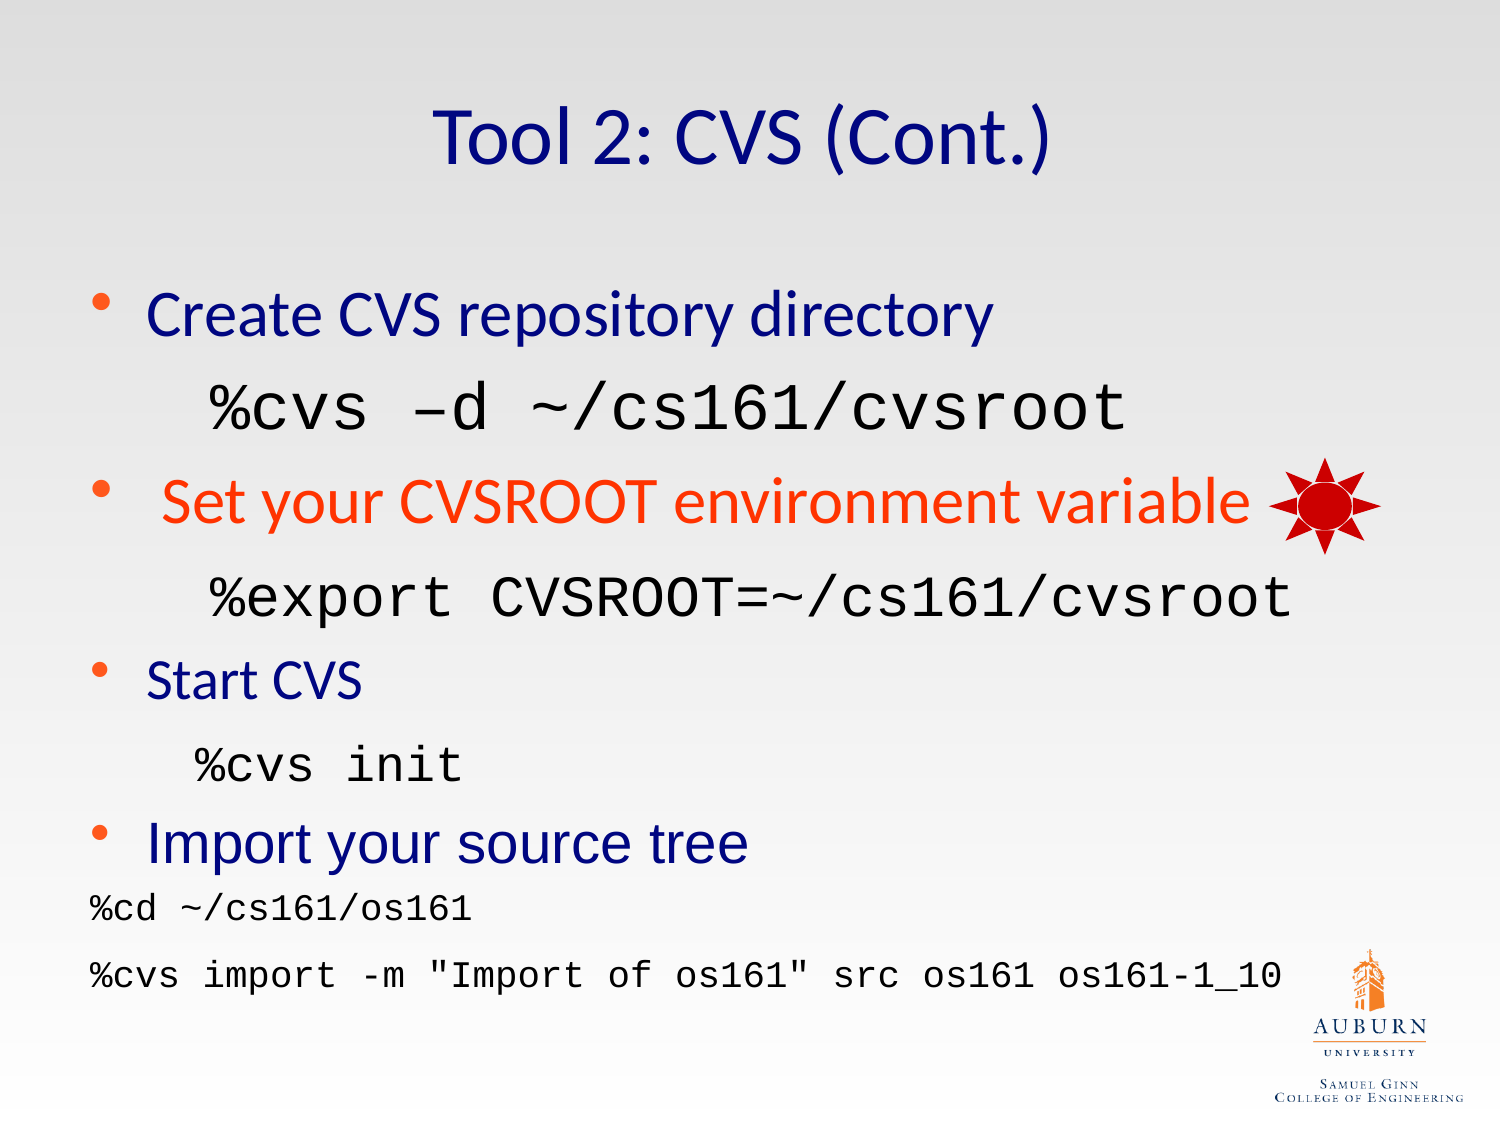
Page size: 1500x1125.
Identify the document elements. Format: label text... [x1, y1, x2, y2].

text_box [1289, 475, 1309, 493]
text_box [1317, 462, 1333, 481]
text_box [1340, 475, 1361, 493]
title Tool 2: CVS (Cont.) [112, 75, 1375, 188]
text_box [1289, 520, 1309, 538]
text_box [1299, 484, 1351, 529]
list Create CVS repository directory %cvs –d ~/cs161/cvsroot Set your CVSROOT environment variable %export CVSROOT=~/cs161/cvsroot Start CVS %cvs init Import your source tree %cd ~/cs161/os161 %cvs import -m "Import of os161" src os161 os161-1_10 [75, 262, 1413, 938]
text_box [1317, 532, 1333, 550]
text_box [1354, 499, 1375, 513]
picture [1275, 949, 1463, 1102]
text_box [1275, 499, 1296, 513]
text_box [1340, 520, 1361, 538]
